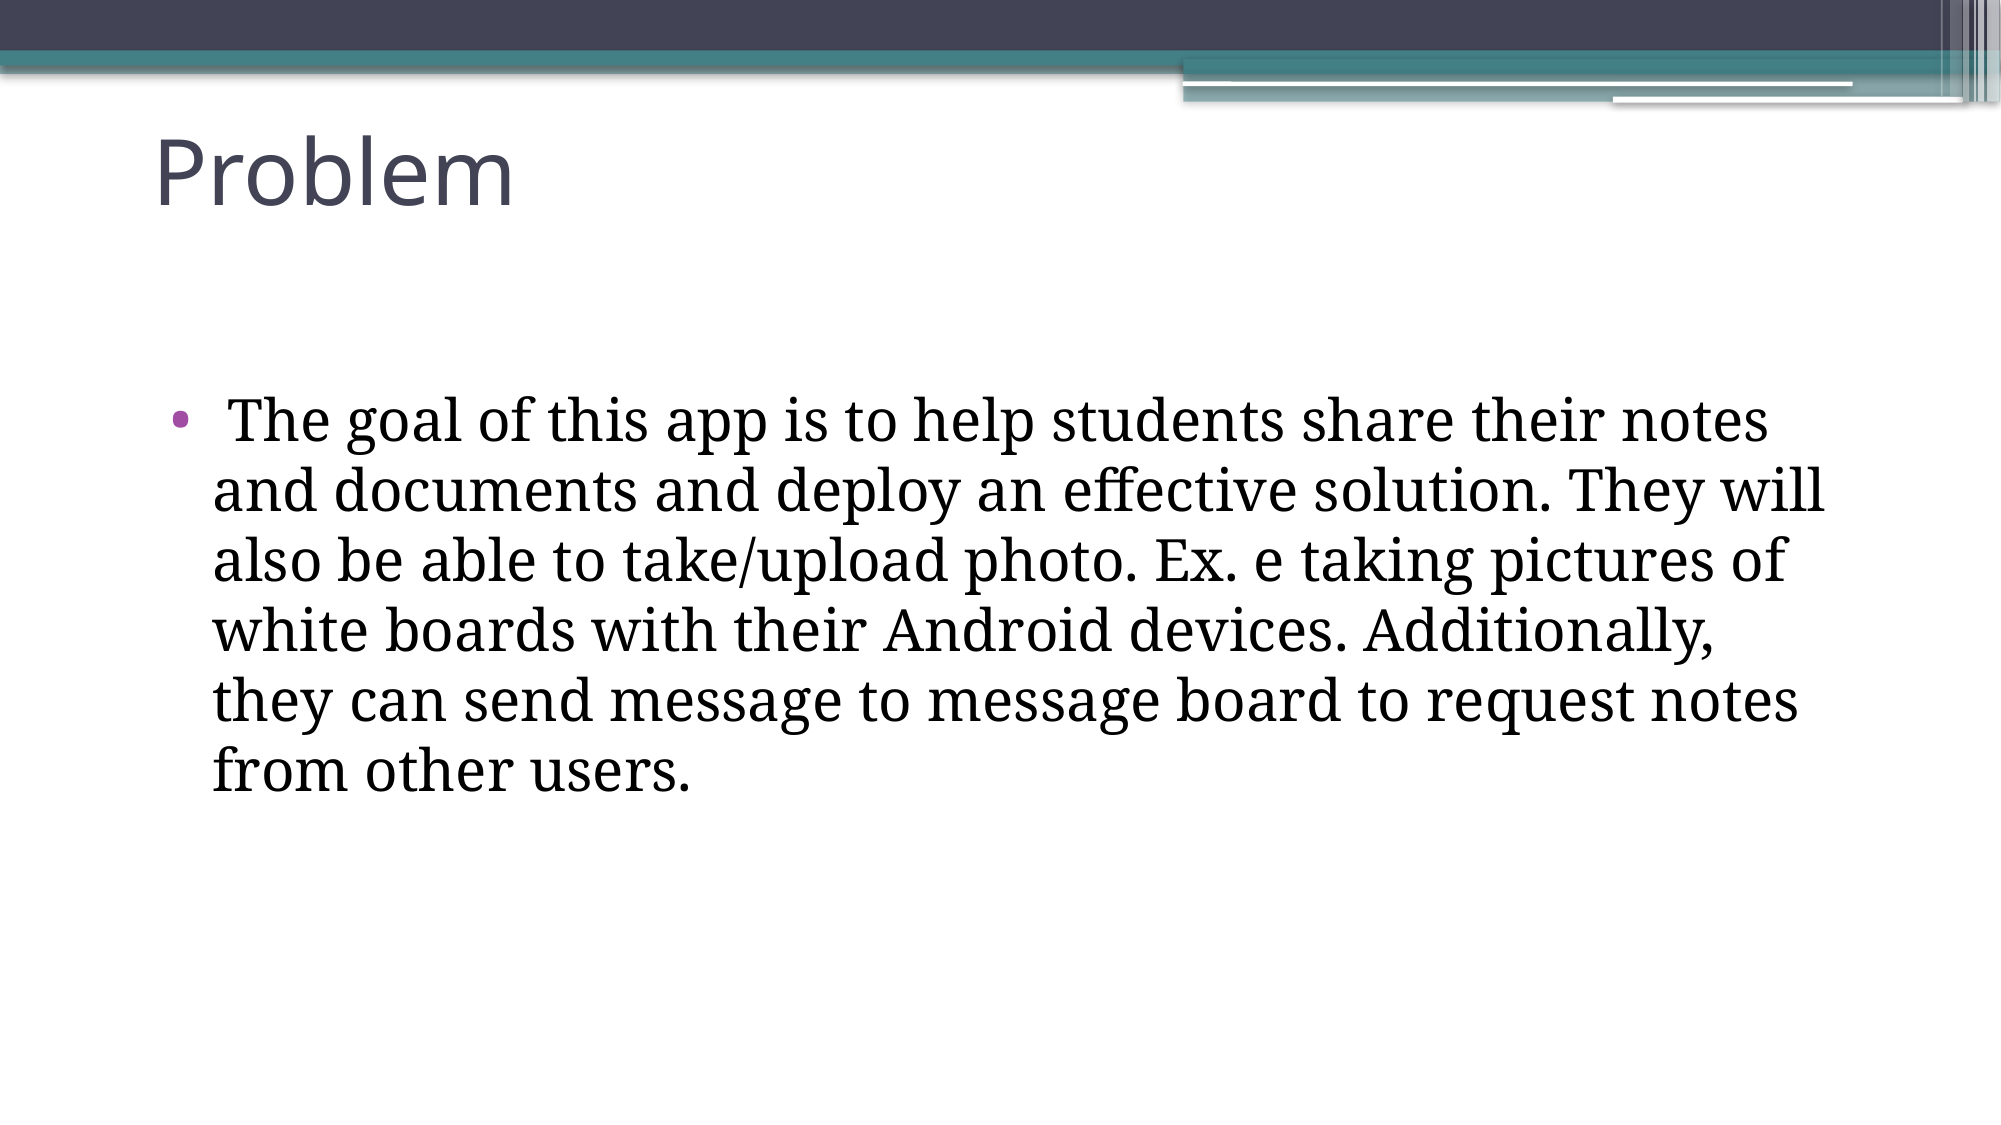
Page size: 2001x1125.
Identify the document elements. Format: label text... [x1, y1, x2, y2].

title Problem [137, 59, 1863, 278]
list The goal of this app is to help students share their notes and documents and deploy an effective solution. They will also be able to take/upload photo. Ex. e taking pictures of white boards with their Android devices. Additionally, they can send message to message board to request notes from other users. [137, 299, 1863, 1014]
